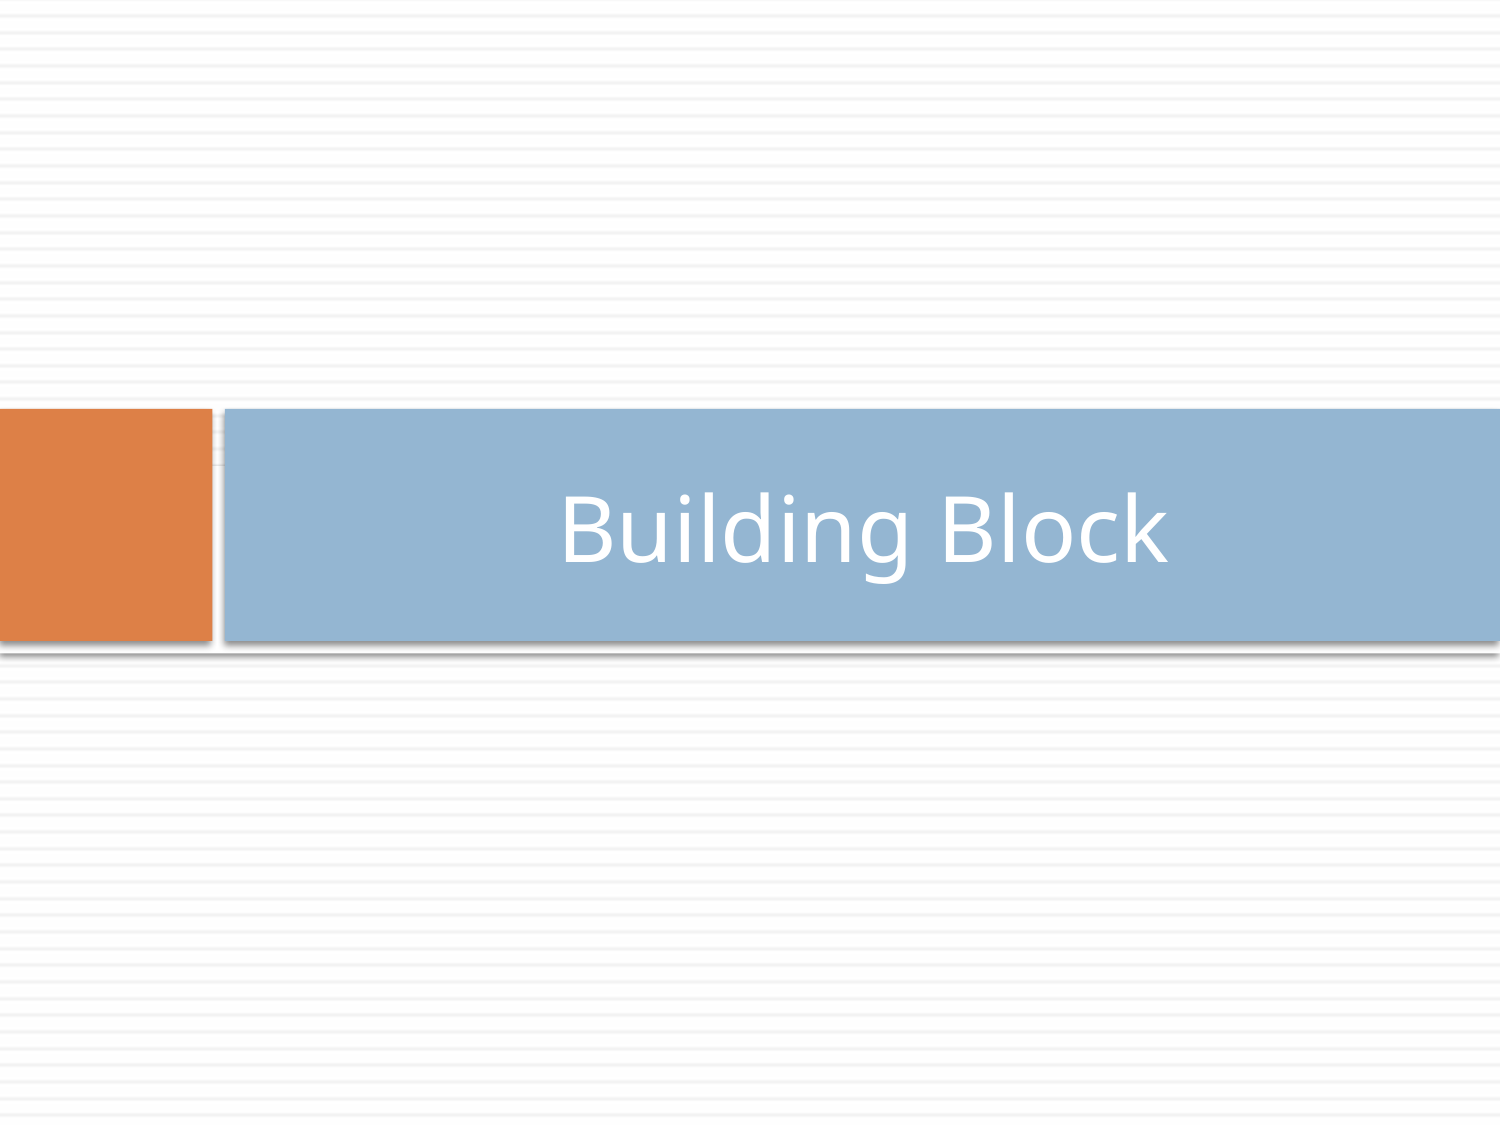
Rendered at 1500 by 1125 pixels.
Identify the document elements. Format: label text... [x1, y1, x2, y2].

title Building Block [238, 444, 1489, 607]
